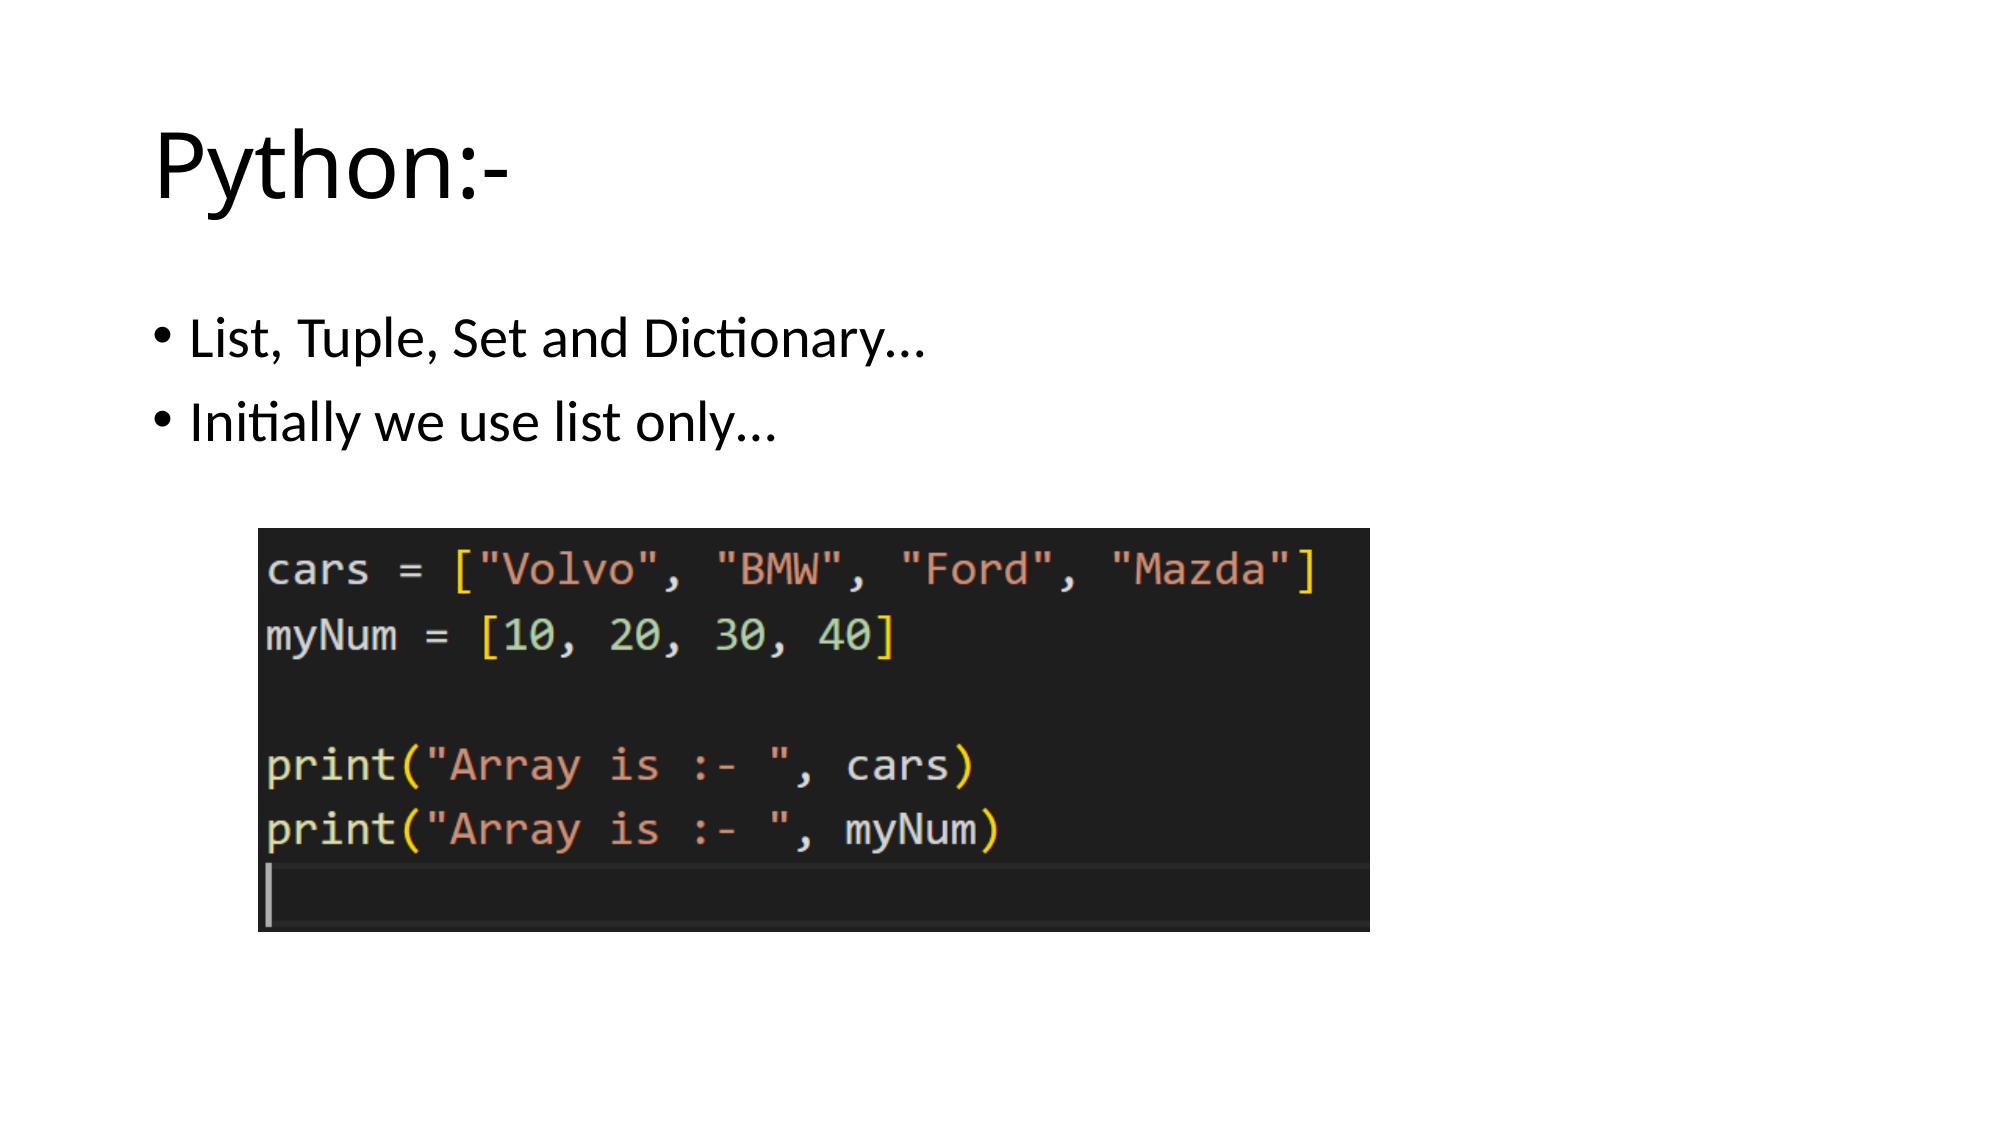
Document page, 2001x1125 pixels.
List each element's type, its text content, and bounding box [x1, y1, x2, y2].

picture [258, 527, 1370, 932]
list List, Tuple, Set and Dictionary… Initially we use list only… [137, 299, 1863, 1014]
title Python:- [137, 59, 1863, 278]
